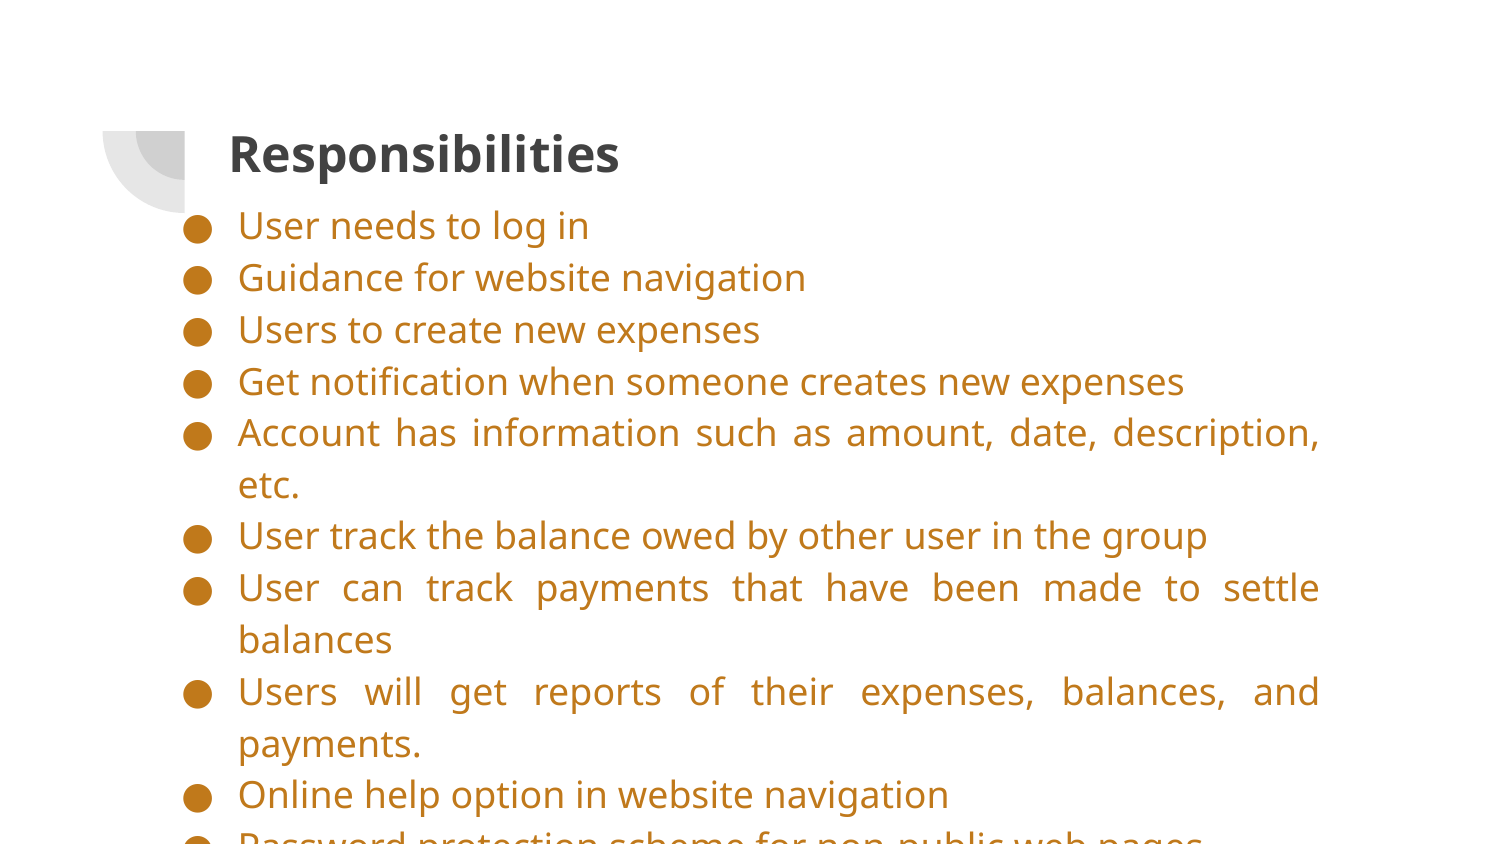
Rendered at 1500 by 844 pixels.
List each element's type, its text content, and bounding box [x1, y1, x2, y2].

title Responsibilities [213, 98, 1368, 263]
list User needs to log in Guidance for website navigation Users to create new expenses Get notification when someone creates new expenses Account has information such as amount, date, description, etc. User track the balance owed by other user in the group User can track payments that have been made to settle balances Users will get reports of their expenses, balances, and payments. Online help option in website navigation Password protection scheme for non-public web pages [147, 180, 1337, 749]
